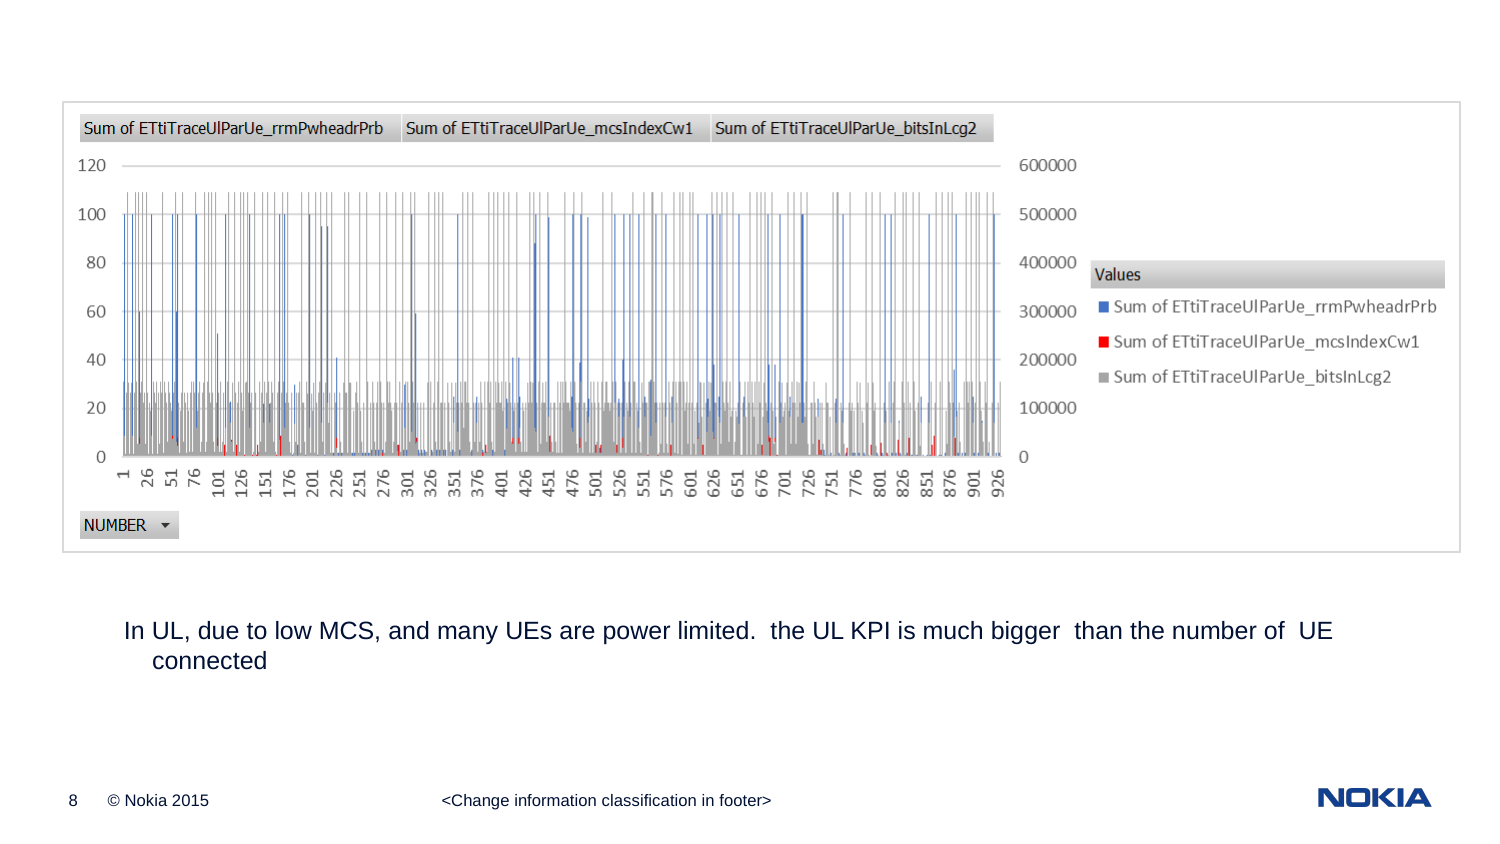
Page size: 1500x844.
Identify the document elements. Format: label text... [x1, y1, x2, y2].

picture [1318, 788, 1432, 807]
footer <Change information classification in footer> [441, 790, 866, 811]
text_box In UL, due to low MCS, and many UEs are power limited. the UL KPI is much bigger than the number of UE connected [109, 599, 1420, 683]
picture [62, 101, 1462, 554]
